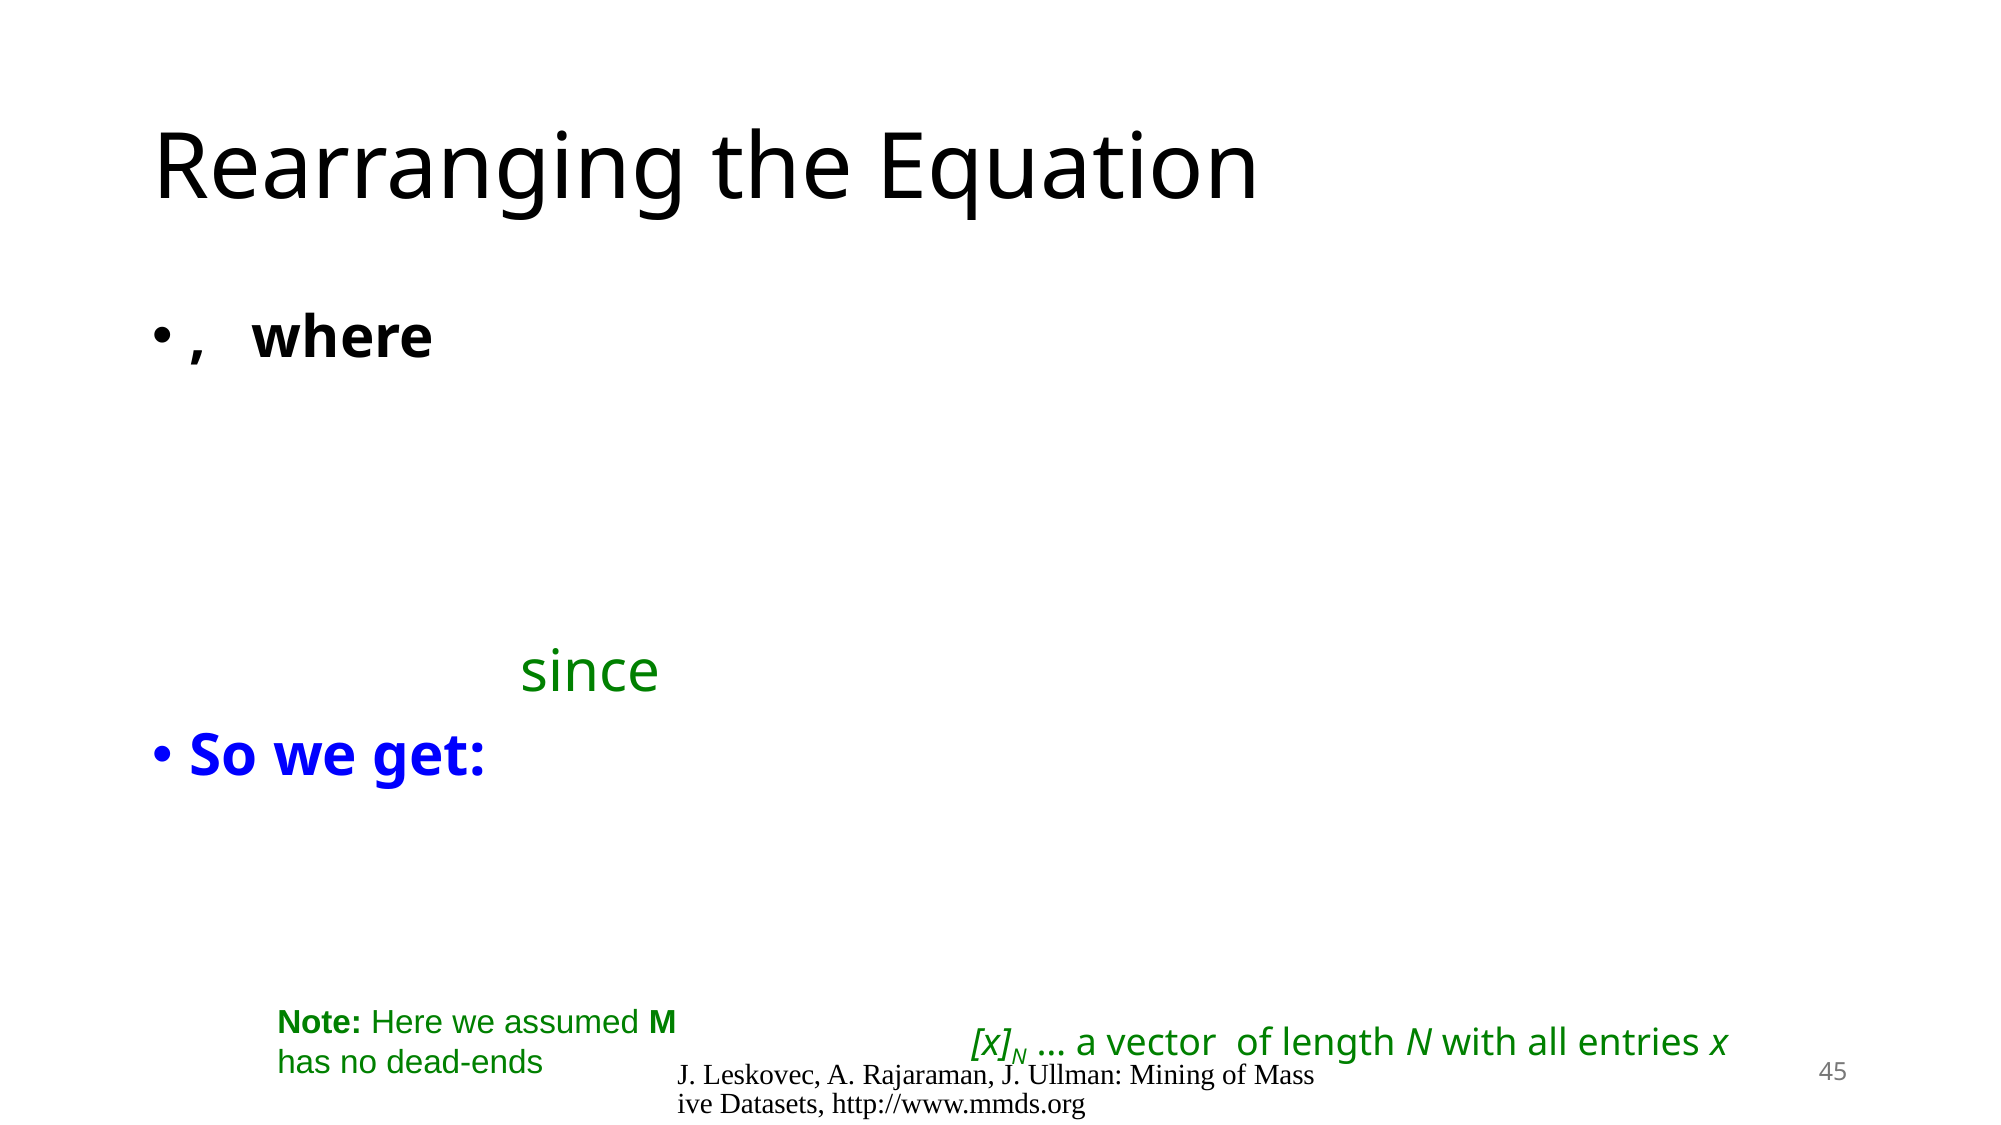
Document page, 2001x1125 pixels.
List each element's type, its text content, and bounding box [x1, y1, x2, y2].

title Rearranging the Equation [137, 59, 1863, 278]
text_box [x]N … a vector of length N with all entries x [956, 1010, 1743, 1077]
footer J. Leskovec, A. Rajaraman, J. Ullman: Mining of Massive Datasets, http://www.mmds.org [662, 1042, 1338, 1103]
text_box Note: Here we assumed M has no dead-ends [262, 992, 720, 1088]
slide_number 45 [1412, 1042, 1863, 1103]
